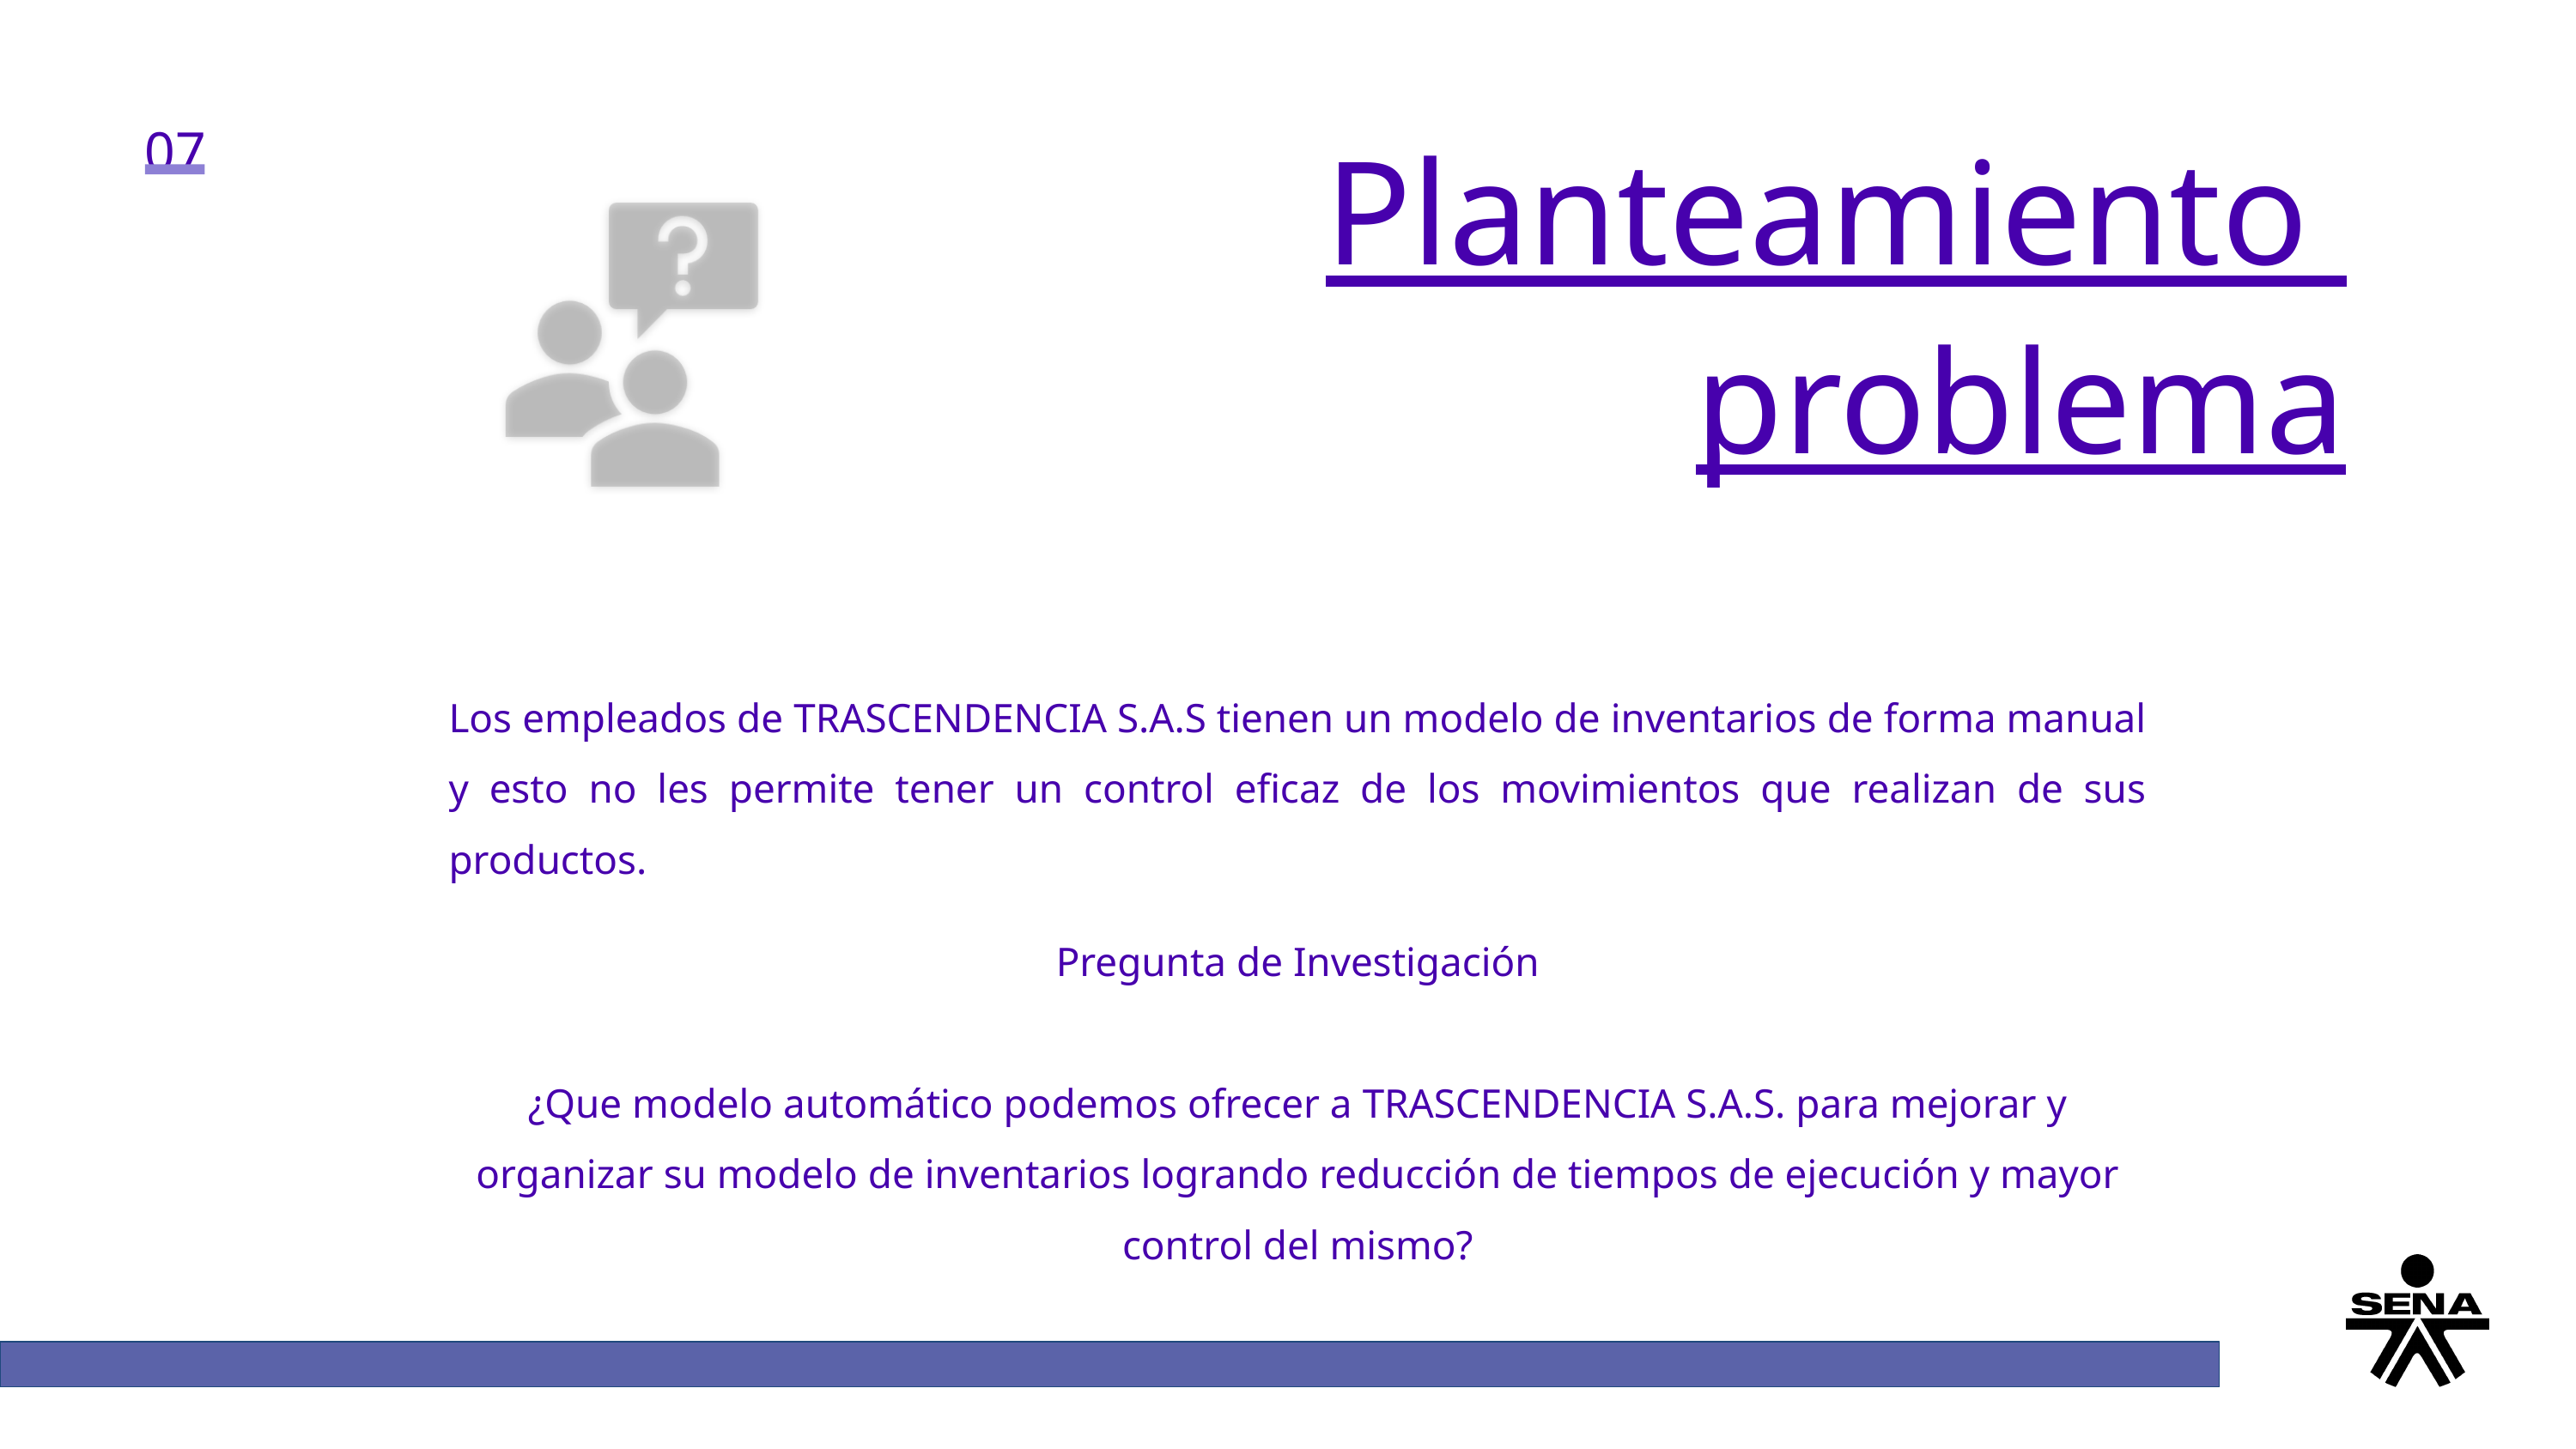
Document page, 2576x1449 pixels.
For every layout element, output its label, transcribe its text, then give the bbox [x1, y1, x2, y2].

text_box Pregunta de Investigación ¿Que modelo automático podemos ofrecer a TRASCENDENCIA S.A.S. para mejorar y organizar su modelo de inventarios logrando reducción de tiempos de ejecución y mayor control del mismo? [416, 924, 2160, 1281]
text_box Los empleados de TRASCENDENCIA S.A.S tienen un modelo de inventarios de forma manual y esto no les permite tener un control eficaz de los movimientos que realizan de sus productos. [416, 656, 2160, 895]
text_box [0, 1341, 2220, 1387]
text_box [144, 105, 280, 175]
picture [2346, 1254, 2489, 1387]
text_box Planteamiento problema [984, 105, 2347, 483]
picture [461, 173, 803, 515]
